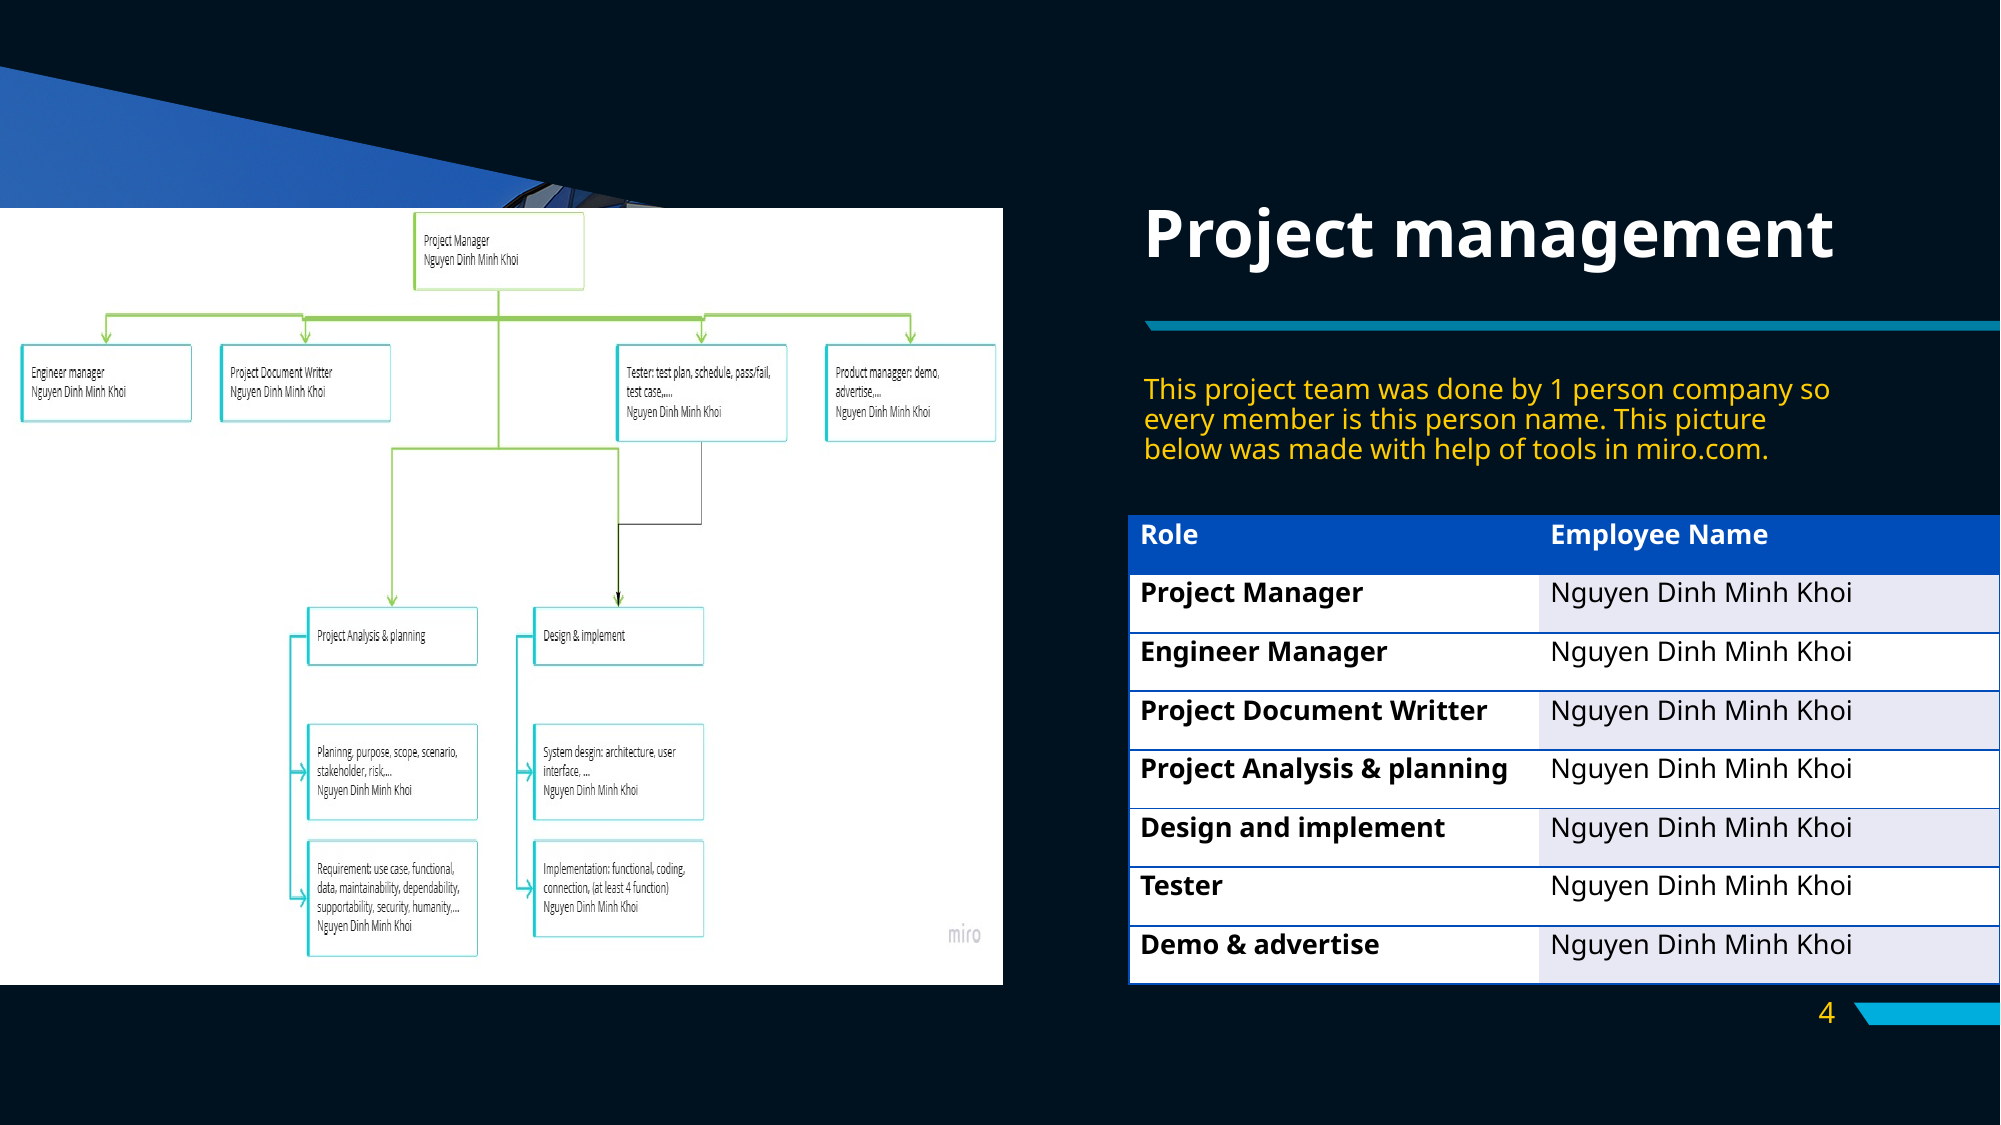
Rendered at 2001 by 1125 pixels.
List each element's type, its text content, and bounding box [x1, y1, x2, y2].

table_cell Demo & advertise [1130, 927, 1539, 983]
slide_number 4 [1760, 985, 1851, 1045]
list This project team was done by 1 person company so every member is this person name. This picture below was made with help of tools in miro.com. [1128, 367, 1867, 493]
table_cell Nguyen Dinh Minh Khoi [1539, 927, 1999, 983]
table_cell Nguyen Dinh Minh Khoi [1539, 868, 1999, 925]
table_header Role [1130, 516, 1539, 573]
title Project management [1128, 171, 1959, 300]
table_cell Nguyen Dinh Minh Khoi [1539, 809, 1999, 866]
table_cell Design and implement [1130, 809, 1539, 866]
table_cell Nguyen Dinh Minh Khoi [1539, 692, 1999, 749]
table_header Employee Name [1539, 516, 1999, 573]
table_cell Project Manager [1130, 575, 1539, 632]
table_cell Project Document Writter [1130, 692, 1539, 749]
picture [0, 66, 1003, 985]
table_cell Engineer Manager [1130, 634, 1539, 690]
table_cell Nguyen Dinh Minh Khoi [1539, 575, 1999, 632]
table_cell Tester [1130, 868, 1539, 925]
table_cell Nguyen Dinh Minh Khoi [1539, 751, 1999, 808]
table_cell Nguyen Dinh Minh Khoi [1539, 634, 1999, 690]
table_cell Project Analysis & planning [1130, 751, 1539, 808]
